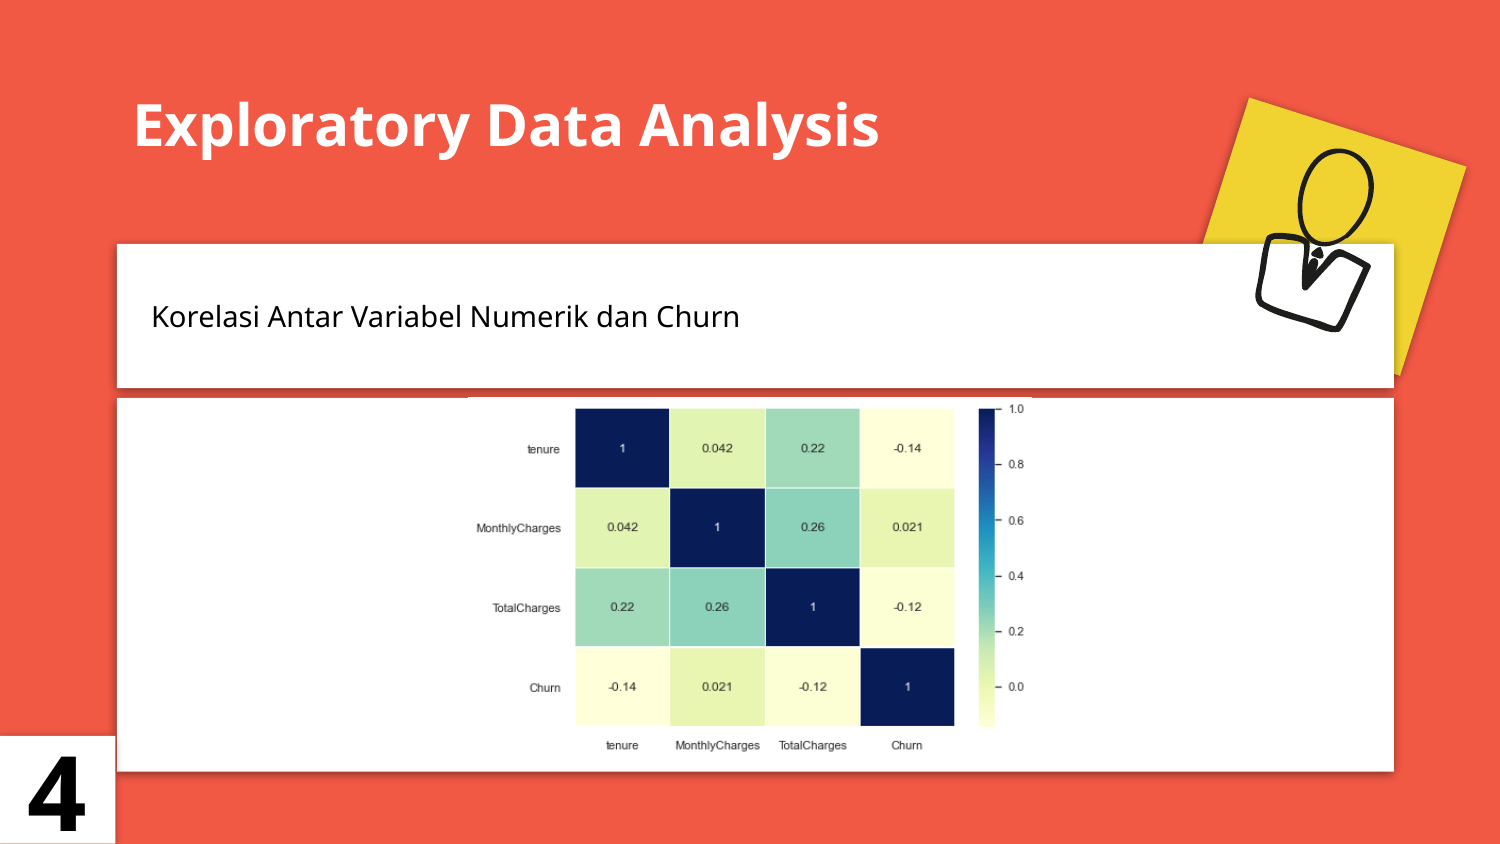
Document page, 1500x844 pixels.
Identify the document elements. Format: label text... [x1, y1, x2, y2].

text_box [1383, 140, 1467, 370]
text_box 4 [0, 735, 116, 844]
title Exploratory Data Analysis [116, 72, 1383, 167]
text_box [1269, 146, 1381, 327]
text_box [116, 398, 1394, 772]
text_box [1204, 167, 1264, 239]
text_box [116, 243, 1394, 389]
text_box Korelasi Antar Variabel Numerik dan Churn [135, 283, 956, 349]
picture [468, 397, 1032, 760]
